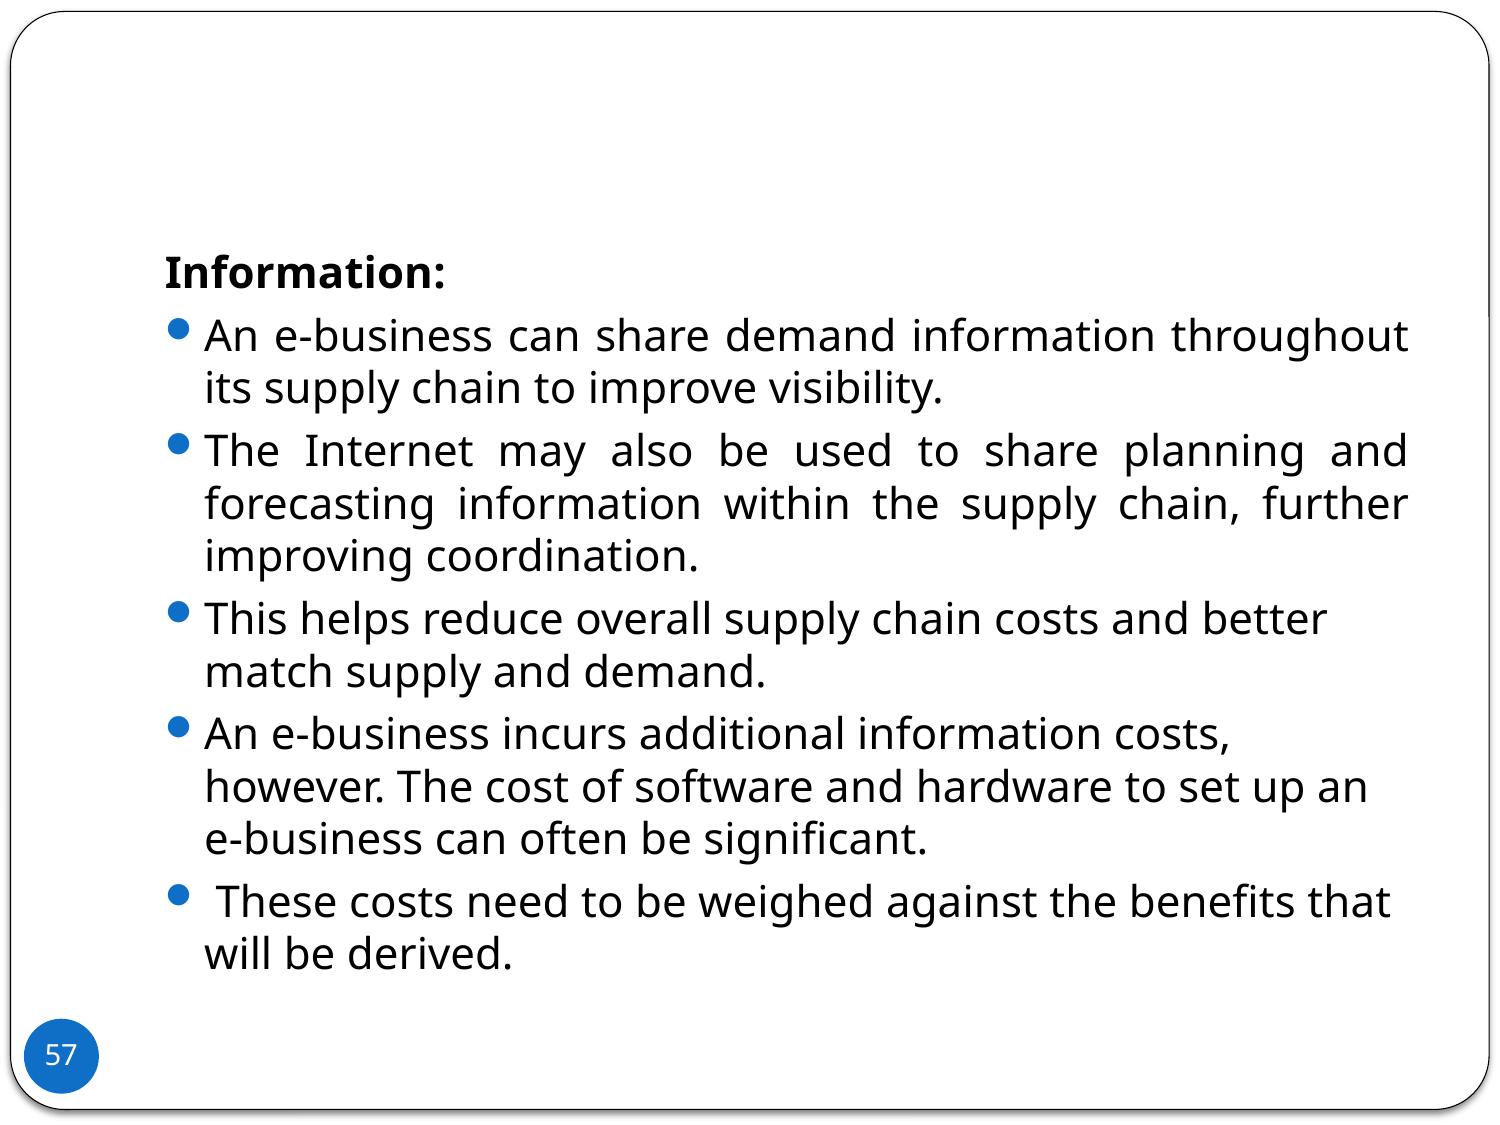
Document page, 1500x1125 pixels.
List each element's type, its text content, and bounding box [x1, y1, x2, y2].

slide_number 57 [23, 1018, 99, 1094]
list Information: An e-business can share demand information throughout its supply chain to improve visibility. The Internet may also be used to share planning and forecasting information within the supply chain, further improving coordination. This helps reduce overall supply chain costs and better match supply and demand. An e-business incurs additional information costs, however. The cost of software and hardware to set up an e-business can often be significant. These costs need to be weighed against the benefits that will be derived. [150, 237, 1425, 988]
